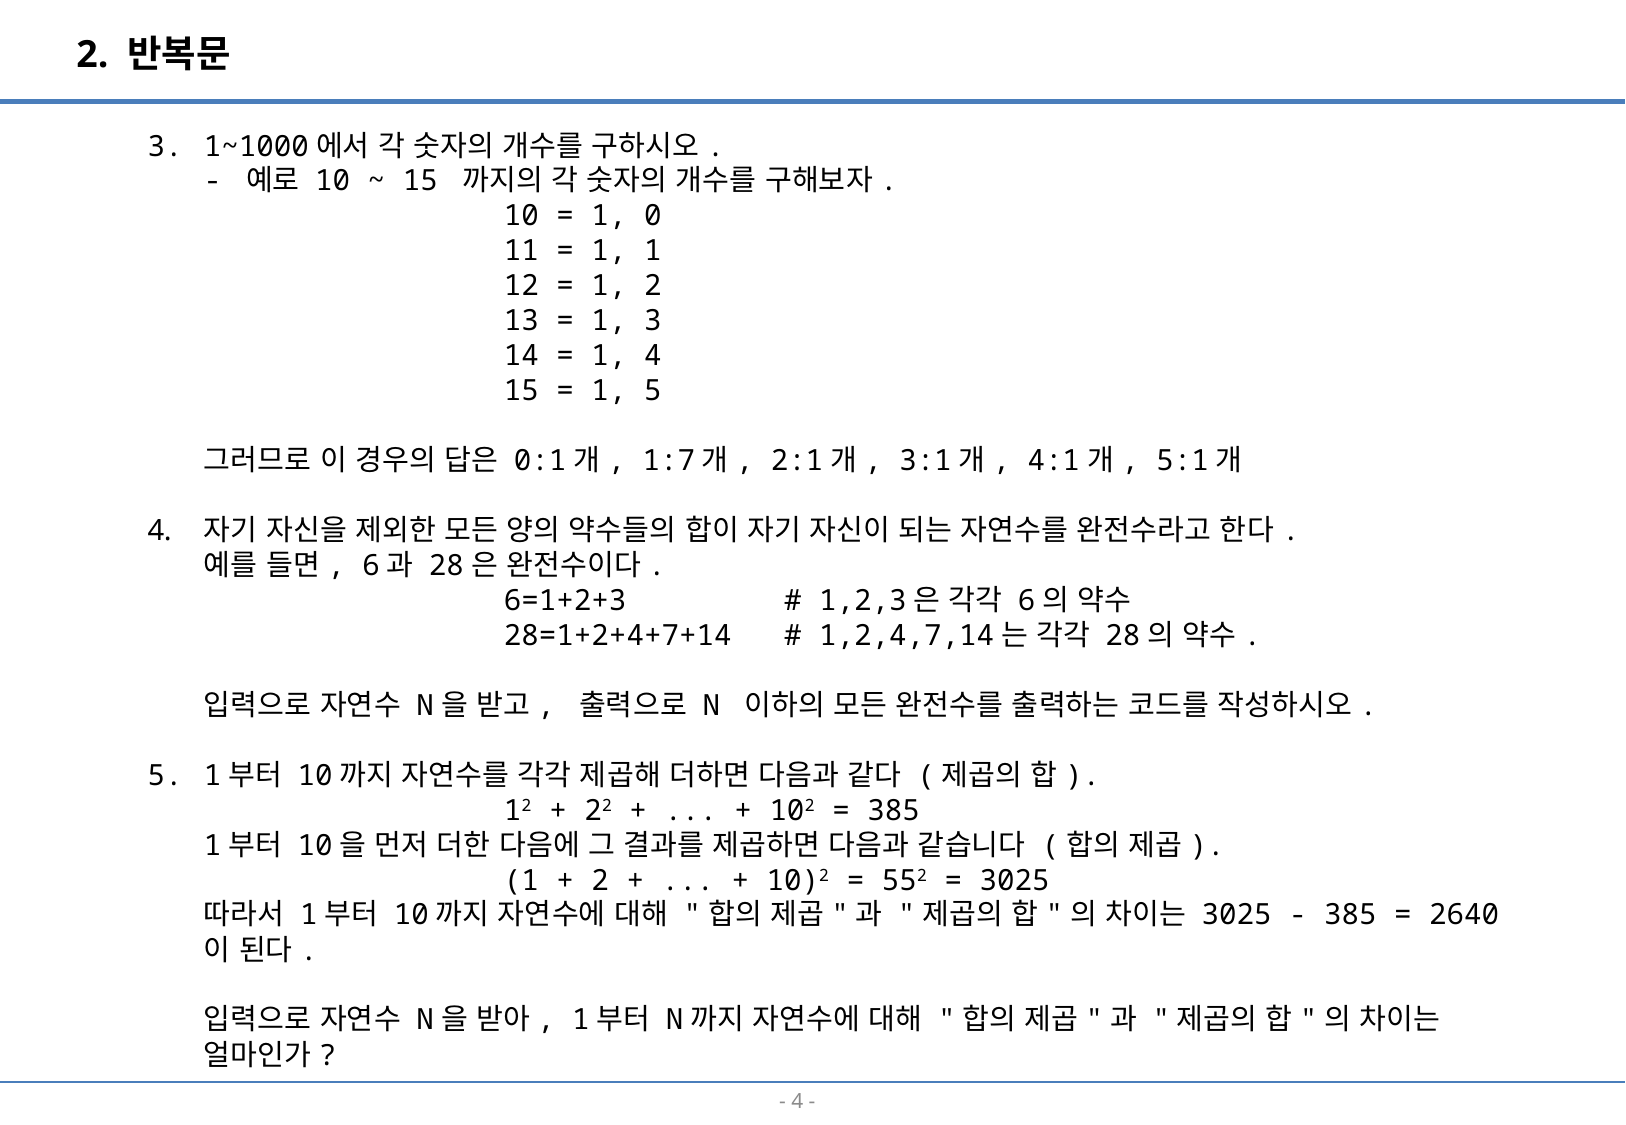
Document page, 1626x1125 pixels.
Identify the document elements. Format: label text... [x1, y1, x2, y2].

text_box 2. 반복문 [61, 22, 246, 82]
slide_number - 3 - [607, 1082, 987, 1122]
text_box 1~1000에서 각 숫자의 개수를 구하시오. - 예로 10 ~ 15 까지의 각 숫자의 개수를 구해보자. 10 = 1, 0 11 = 1, 1 12 = 1, 2 13 = 1, 3 14 = 1, 4 15 = 1, 5 그러므로 이 경우의 답은 0:1개, 1:7개, 2:1개, 3:1개, 4:1개, 5:1개 자기 자신을 제외한 모든 양의 약수들의 합이 자기 자신이 되는 자연수를 완전수라고 한다. 예를 들면, 6과 28은 완전수이다. 6=1+2+3 # 1,2,3은 각각 6의 약수 28=1+2+4+7+14 # 1,2,4,7,14는 각각 28의 약수. 입력으로 자연수 N을 받고, 출력으로 N 이하의 모든 완전수를 출력하는 코드를 작성하시오. 1부터 10까지 자연수를 각각 제곱해 더하면 다음과 같다 (제곱의 합). 12 + 22 + ... + 102 = 385 1부터 10을 먼저 더한 다음에 그 결과를 제곱하면 다음과 같습니다 (합의 제곱). (1 + 2 + ... + 10)2 = 552 = 3025 따라서 1부터 10까지 자연수에 대해 "합의 제곱"과 "제곱의 합"의 차이는 3025 - 385 = 2640 이 된다. 입력으로 자연수 N을 받아, 1부터 N까지 자연수에 대해 "합의 제곱"과 "제곱의 합"의 차이는 얼마인가? [57, 119, 1557, 1079]
